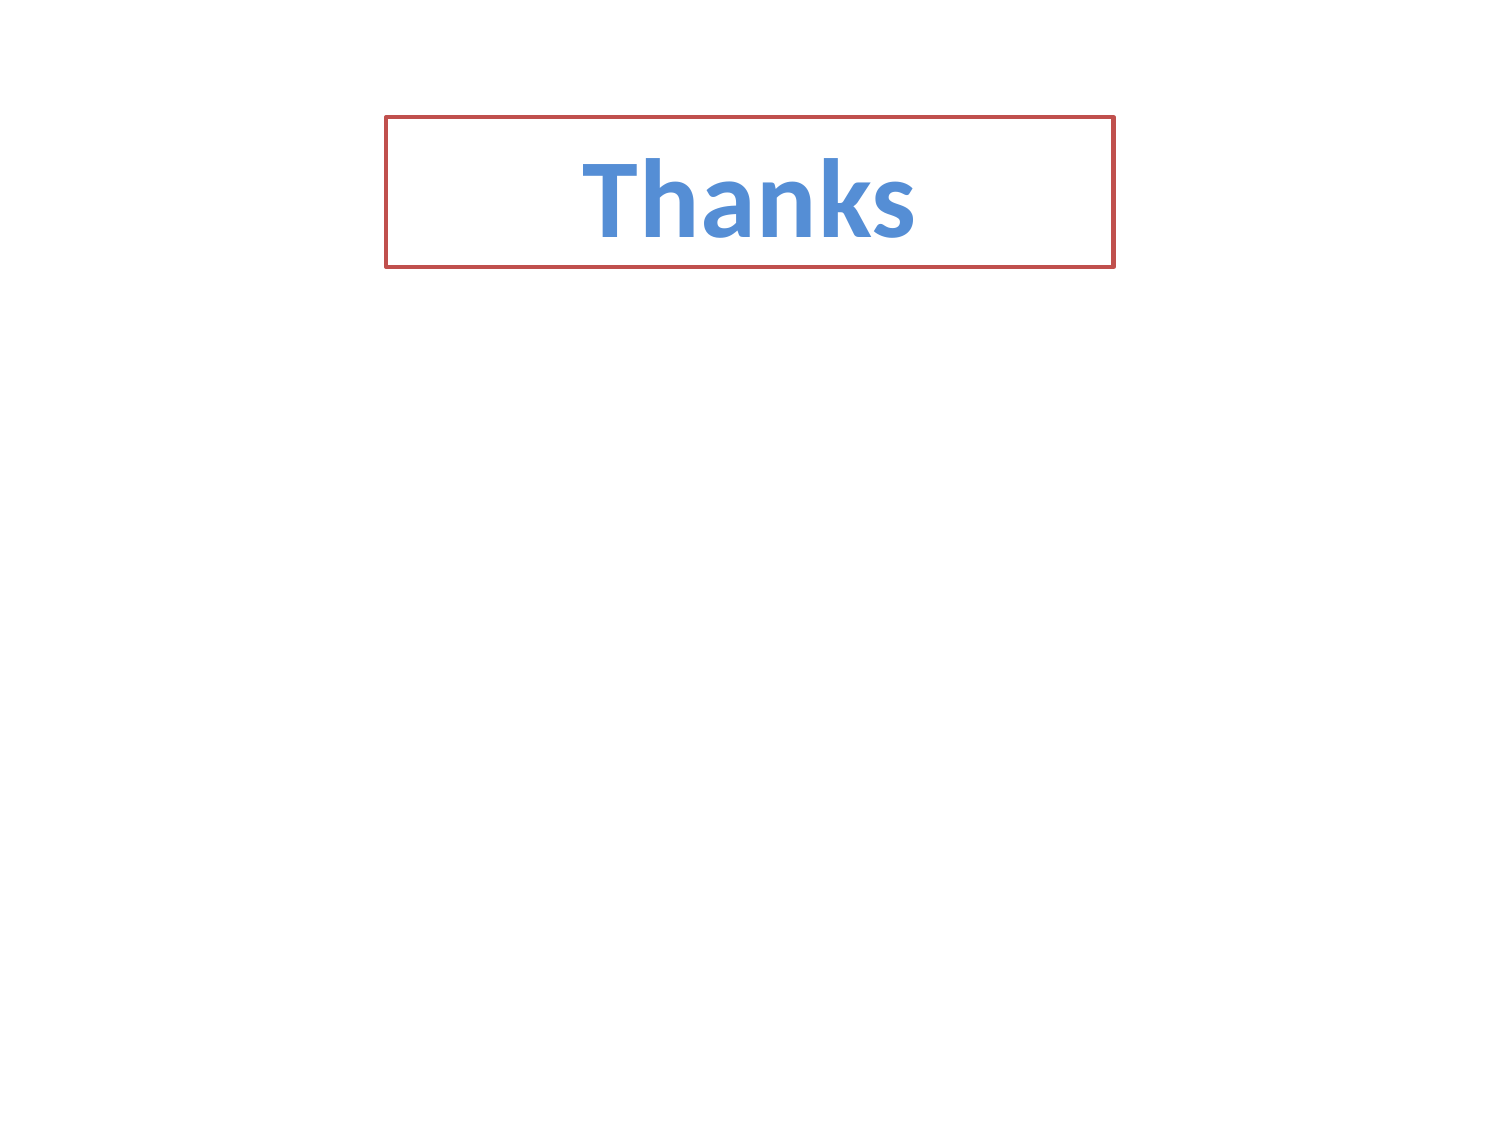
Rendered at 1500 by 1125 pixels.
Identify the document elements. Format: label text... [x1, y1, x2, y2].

text_box Thanks [384, 115, 1116, 269]
